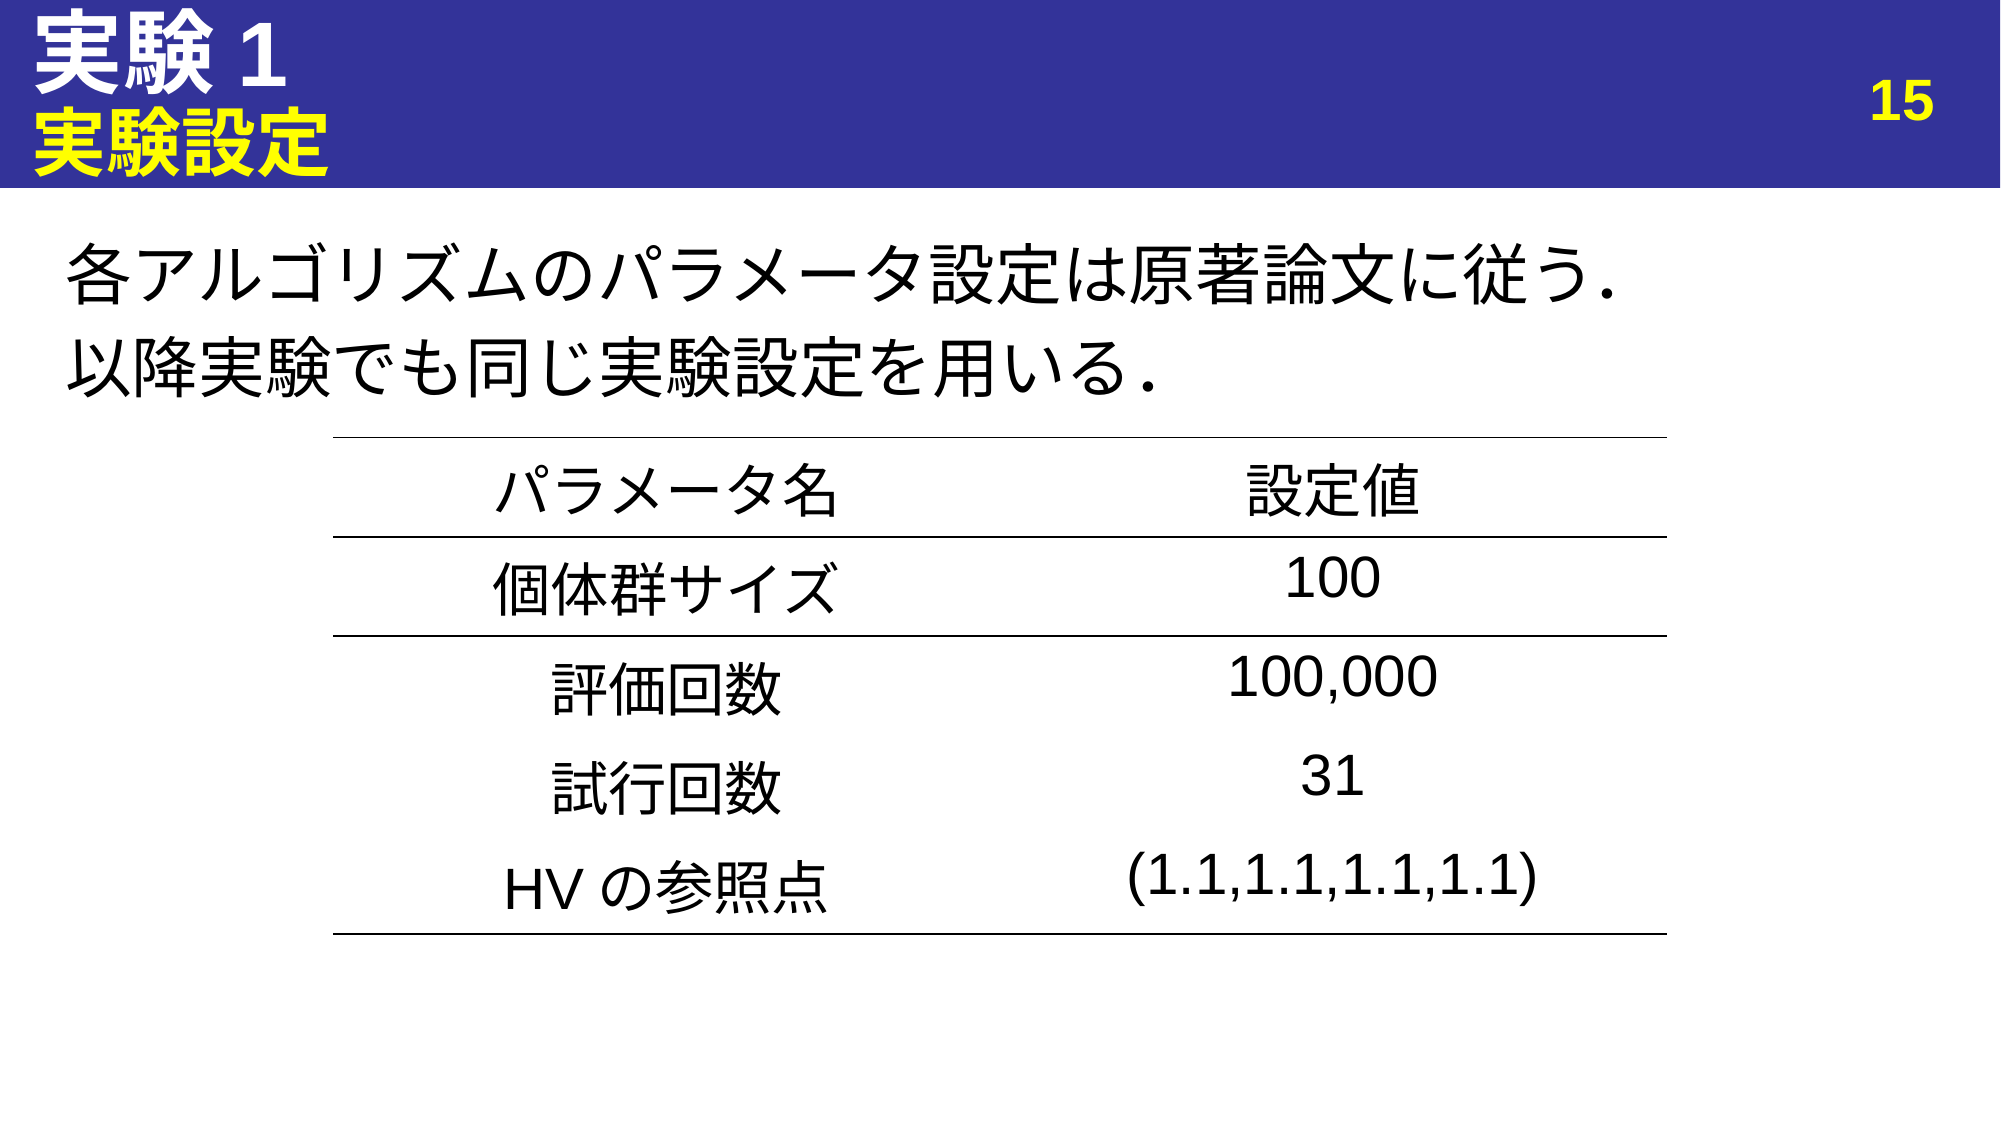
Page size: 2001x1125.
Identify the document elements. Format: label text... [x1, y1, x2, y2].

table_cell 個体群サイズ [333, 538, 1000, 635]
table_cell HVの参照点 [333, 835, 1000, 933]
table_cell 試行回数 [333, 735, 1000, 835]
list 各アルゴリズムのパラメータ設定は原著論文に従う． 以降実験でも同じ実験設定を用いる． [50, 224, 1950, 1075]
table_header パラメータ名 [333, 438, 1000, 536]
slide_number 15 [1483, 54, 1950, 93]
list 実験設定 [16, 93, 2000, 188]
table_cell (1.1,1.1,1.1,1.1) [1000, 835, 1667, 933]
table_header 設定値 [1000, 438, 1667, 536]
title 実験1 [16, 0, 2000, 93]
table_cell 31 [1000, 735, 1667, 835]
table_cell 100 [1000, 538, 1667, 635]
table_cell 100,000 [1000, 637, 1667, 735]
table_cell 評価回数 [333, 637, 1000, 735]
